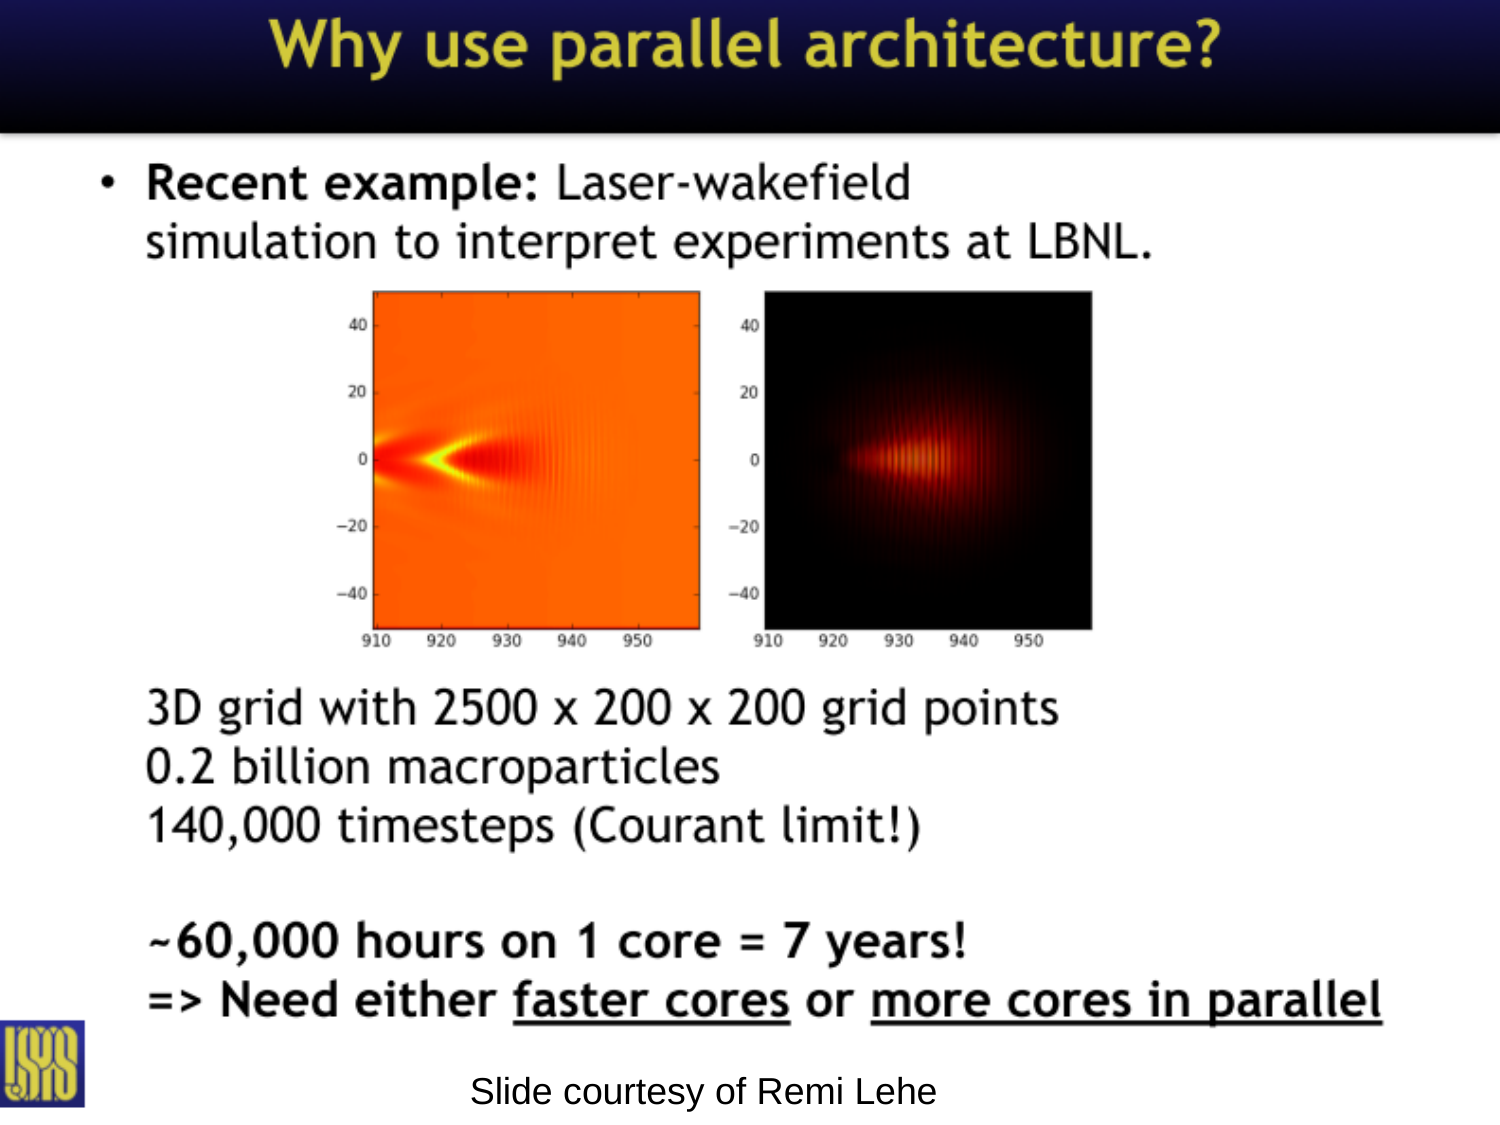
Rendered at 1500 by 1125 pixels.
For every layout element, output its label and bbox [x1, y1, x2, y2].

list [0, 0, 1500, 1125]
